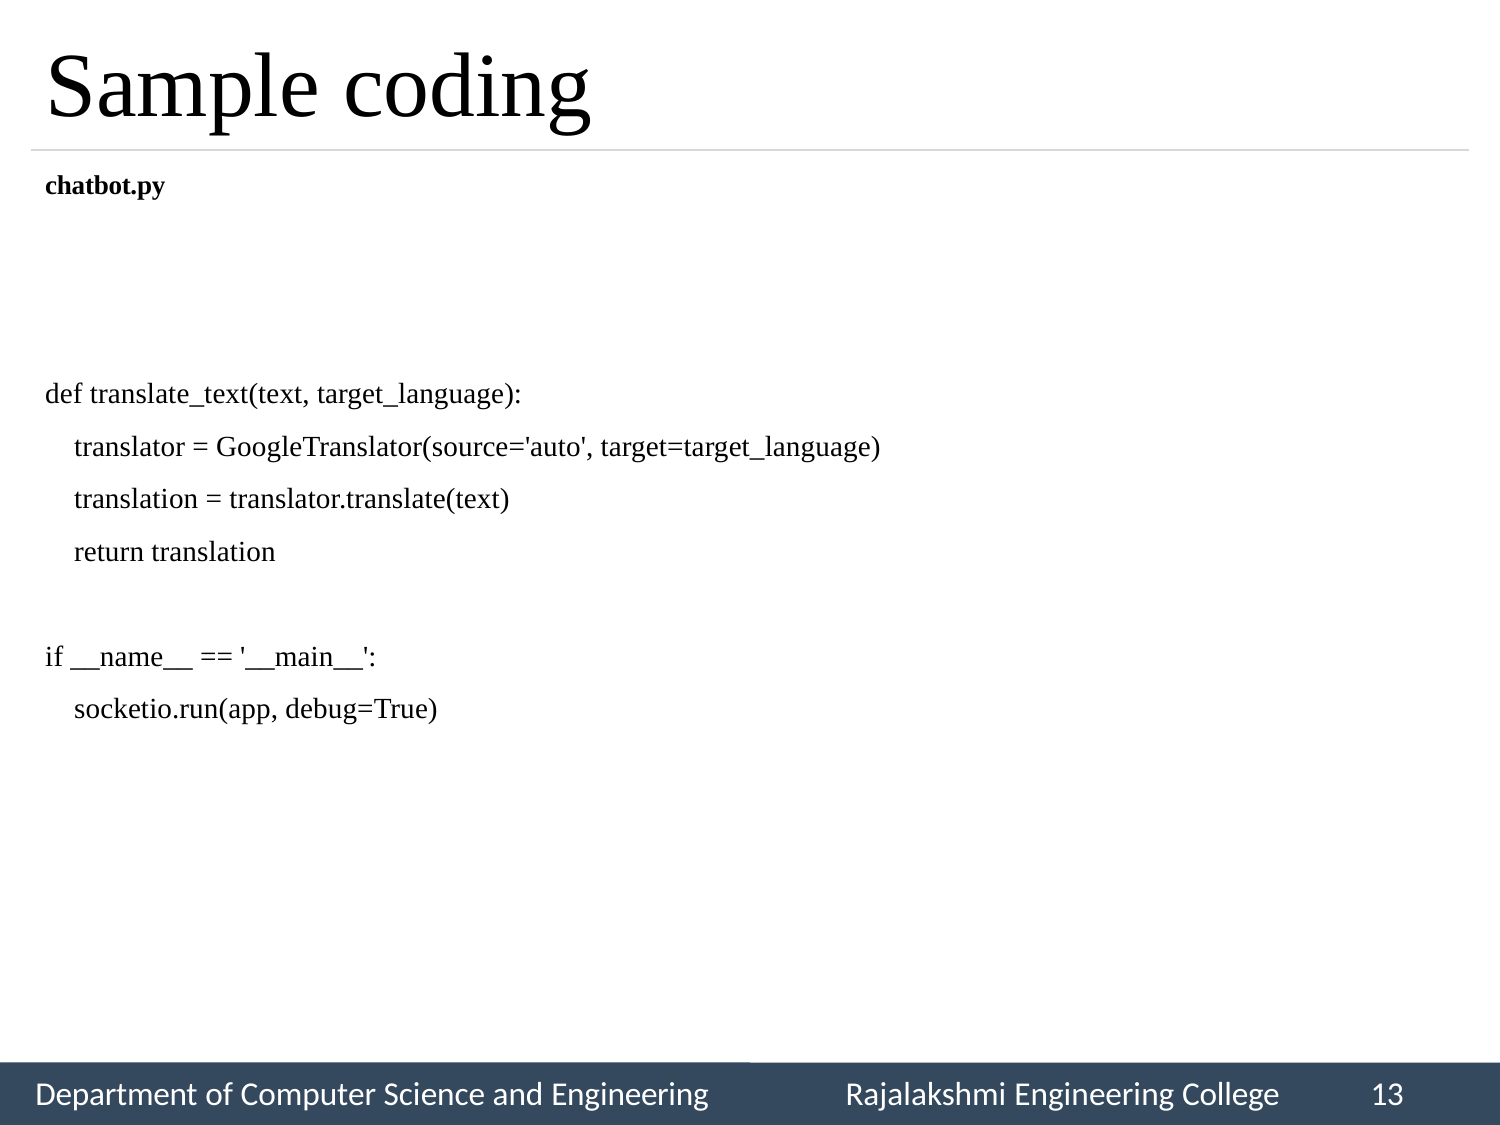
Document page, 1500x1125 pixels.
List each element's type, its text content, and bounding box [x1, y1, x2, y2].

text_box chatbot.py def translate_text(text, target_language): translator = GoogleTranslator(source='auto', target=target_language) translation = translator.translate(text) return translation if __name__ == '__main__': socketio.run(app, debug=True) [43, 149, 990, 777]
title Sample coding [43, 22, 1440, 213]
footer Department of Computer Science and Engineering [33, 1078, 717, 1125]
slide_number Rajalakshmi Engineering College [843, 1078, 1292, 1125]
slide_number 13 [1364, 1078, 1413, 1125]
picture [0, 1058, 1500, 1125]
